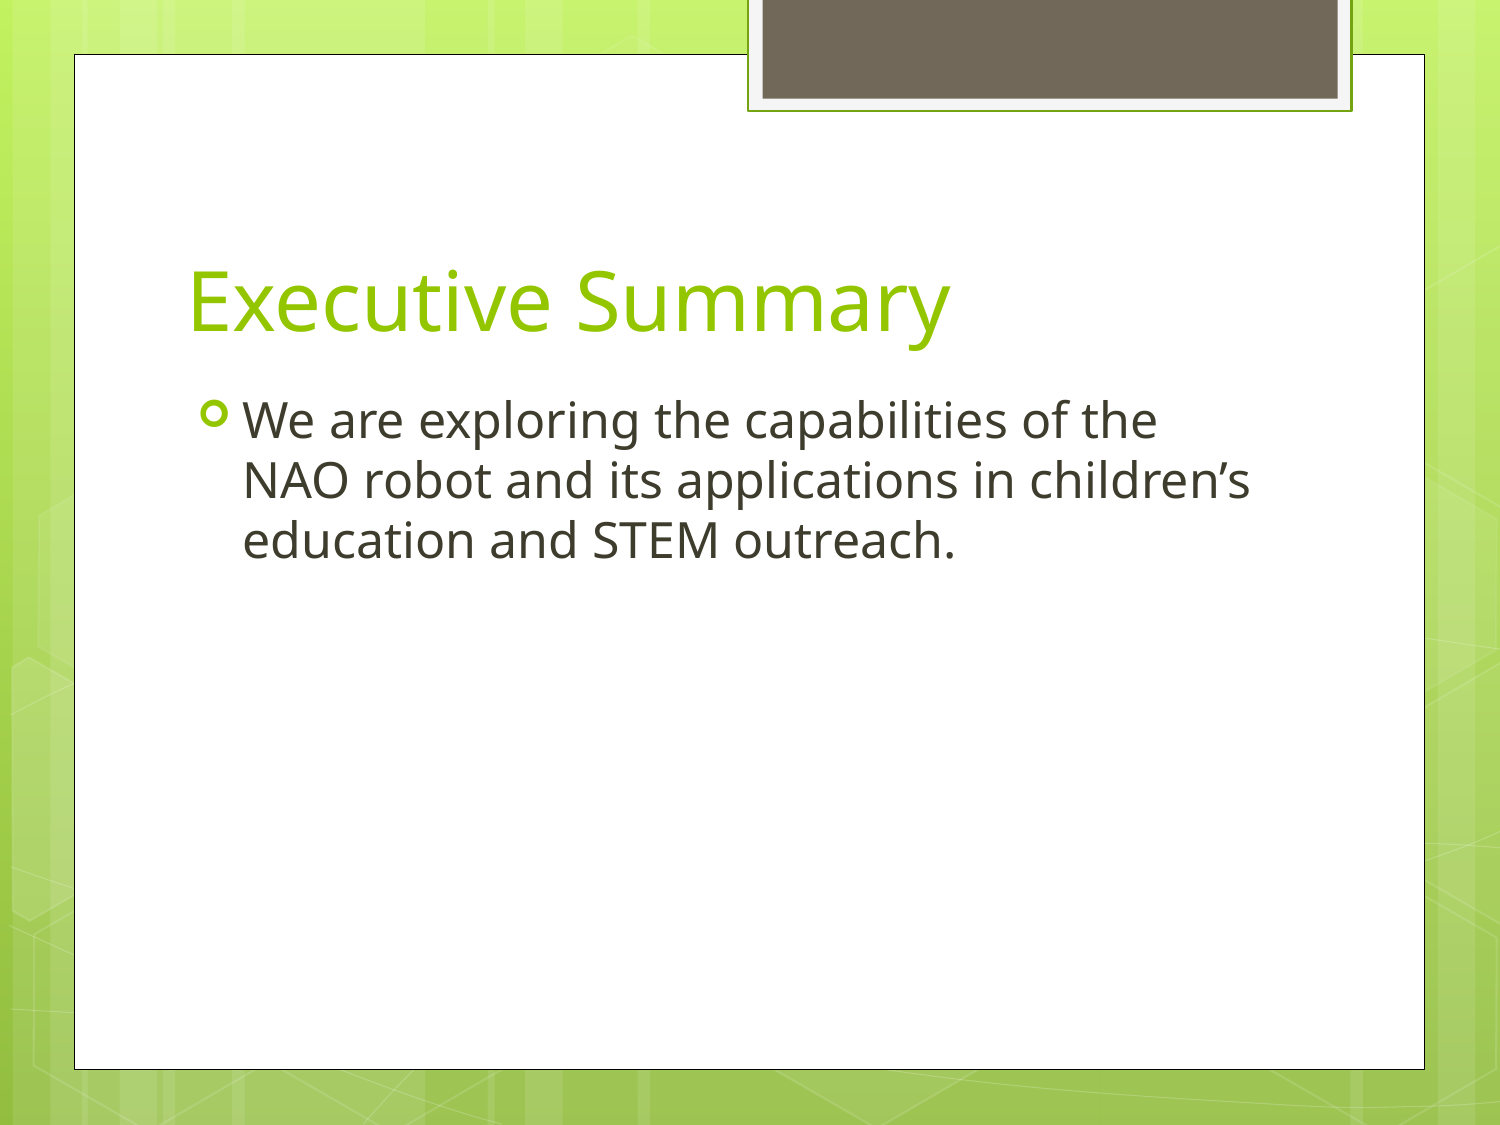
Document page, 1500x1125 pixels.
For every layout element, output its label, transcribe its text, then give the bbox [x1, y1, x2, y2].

title Executive Summary [171, 168, 1324, 357]
list We are exploring the capabilities of the NAO robot and its applications in children’s education and STEM outreach. [171, 381, 1283, 957]
